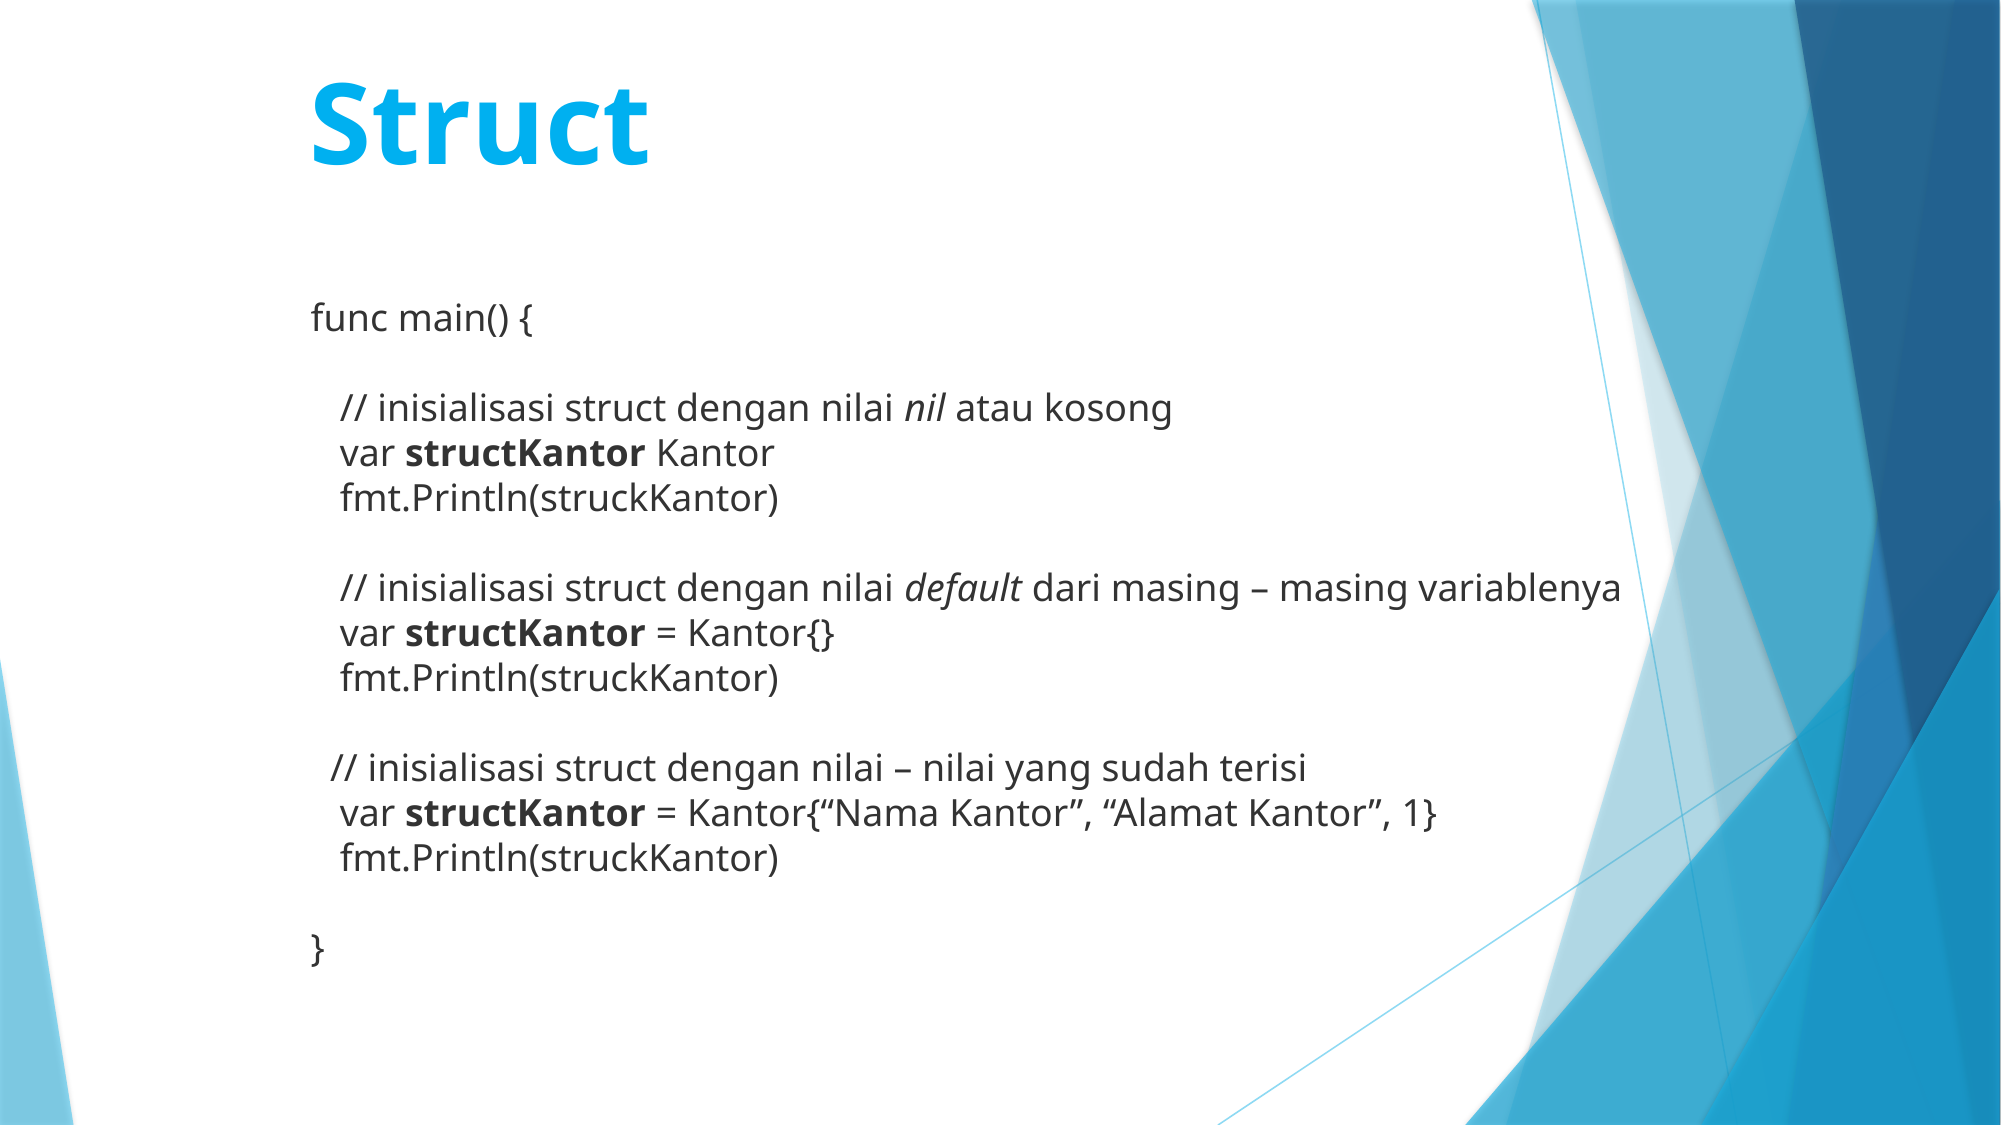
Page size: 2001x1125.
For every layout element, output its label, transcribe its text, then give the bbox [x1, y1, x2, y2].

text_box func main() { // inisialisasi struct dengan nilai nil atau kosong var structKantor Kantor fmt.Println(struckKantor) // inisialisasi struct dengan nilai default dari masing – masing variablenya var structKantor = Kantor{} fmt.Println(struckKantor) // inisialisasi struct dengan nilai – nilai yang sudah terisi var structKantor = Kantor{“Nama Kantor”, “Alamat Kantor”, 1} fmt.Println(struckKantor) } [295, 196, 1704, 976]
text_box Struct [294, 44, 667, 195]
